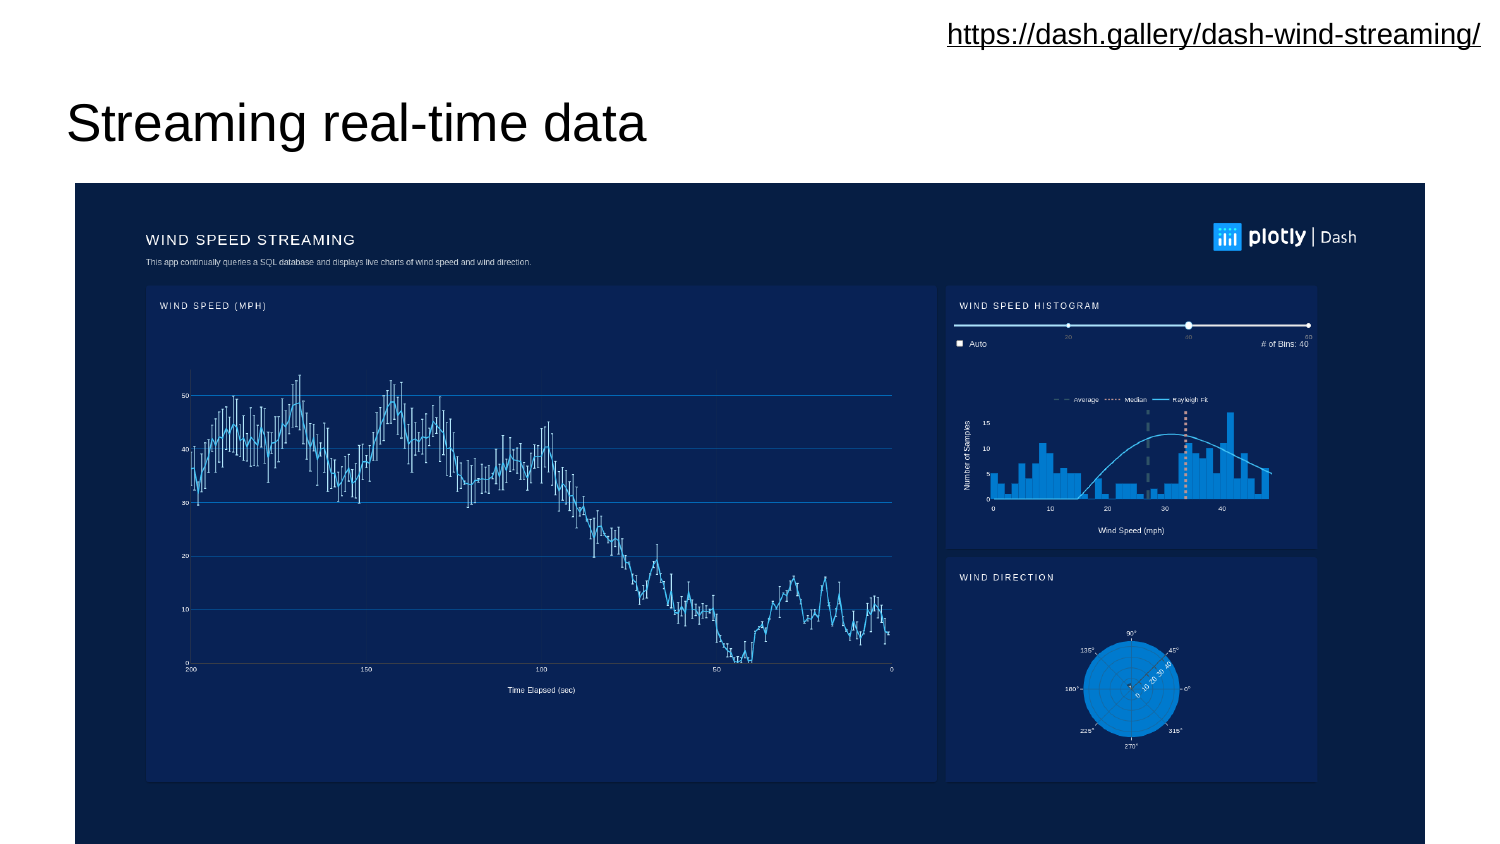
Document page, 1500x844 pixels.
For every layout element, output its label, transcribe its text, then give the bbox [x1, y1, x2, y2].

title Streaming real-time data [51, 72, 1449, 167]
text_box https://dash.gallery/dash-wind-streaming/ [932, 0, 1500, 65]
picture [75, 182, 1425, 844]
